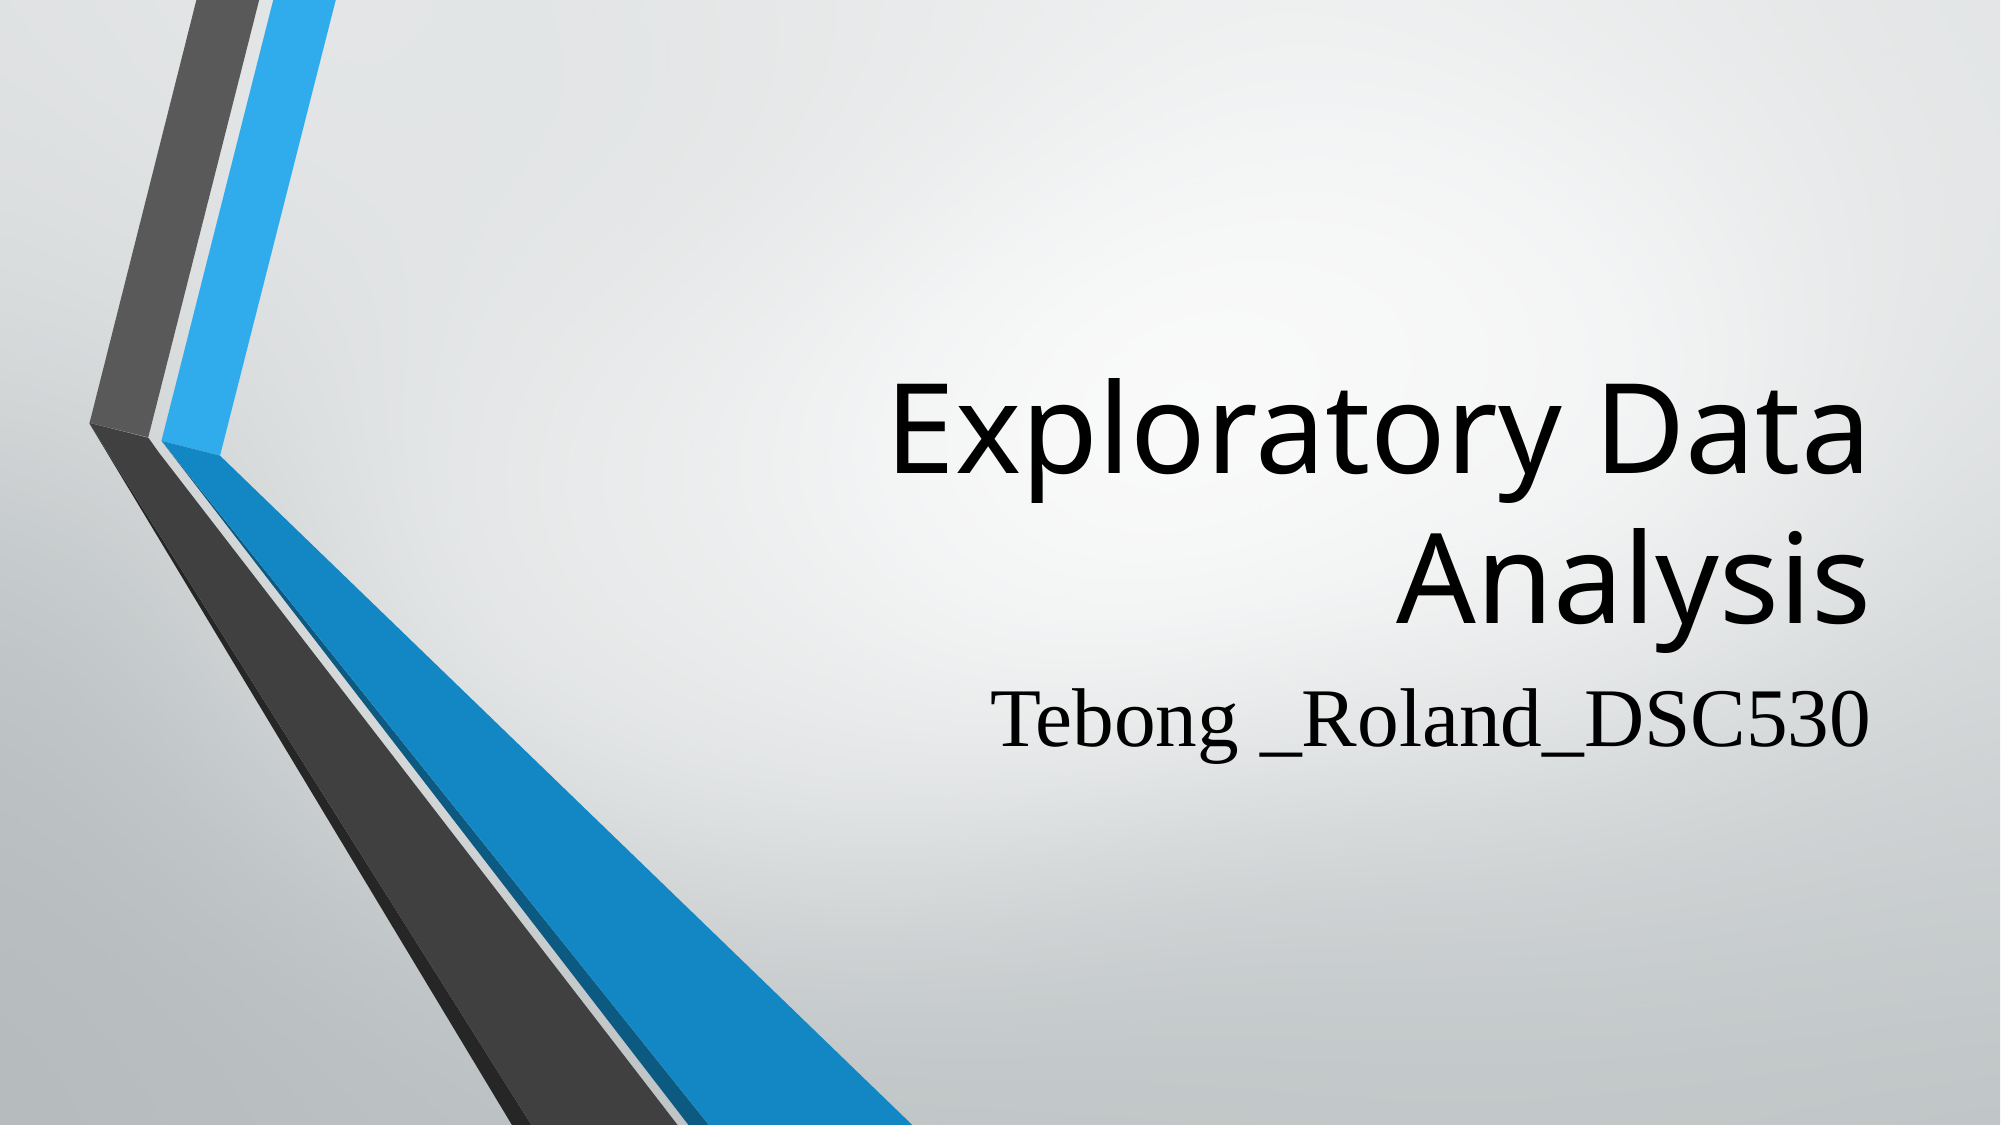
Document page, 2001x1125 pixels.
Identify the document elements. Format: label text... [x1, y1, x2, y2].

title Exploratory Data Analysis [480, 226, 1887, 656]
subtitle Tebong _Roland_DSC530 [740, 655, 1887, 884]
